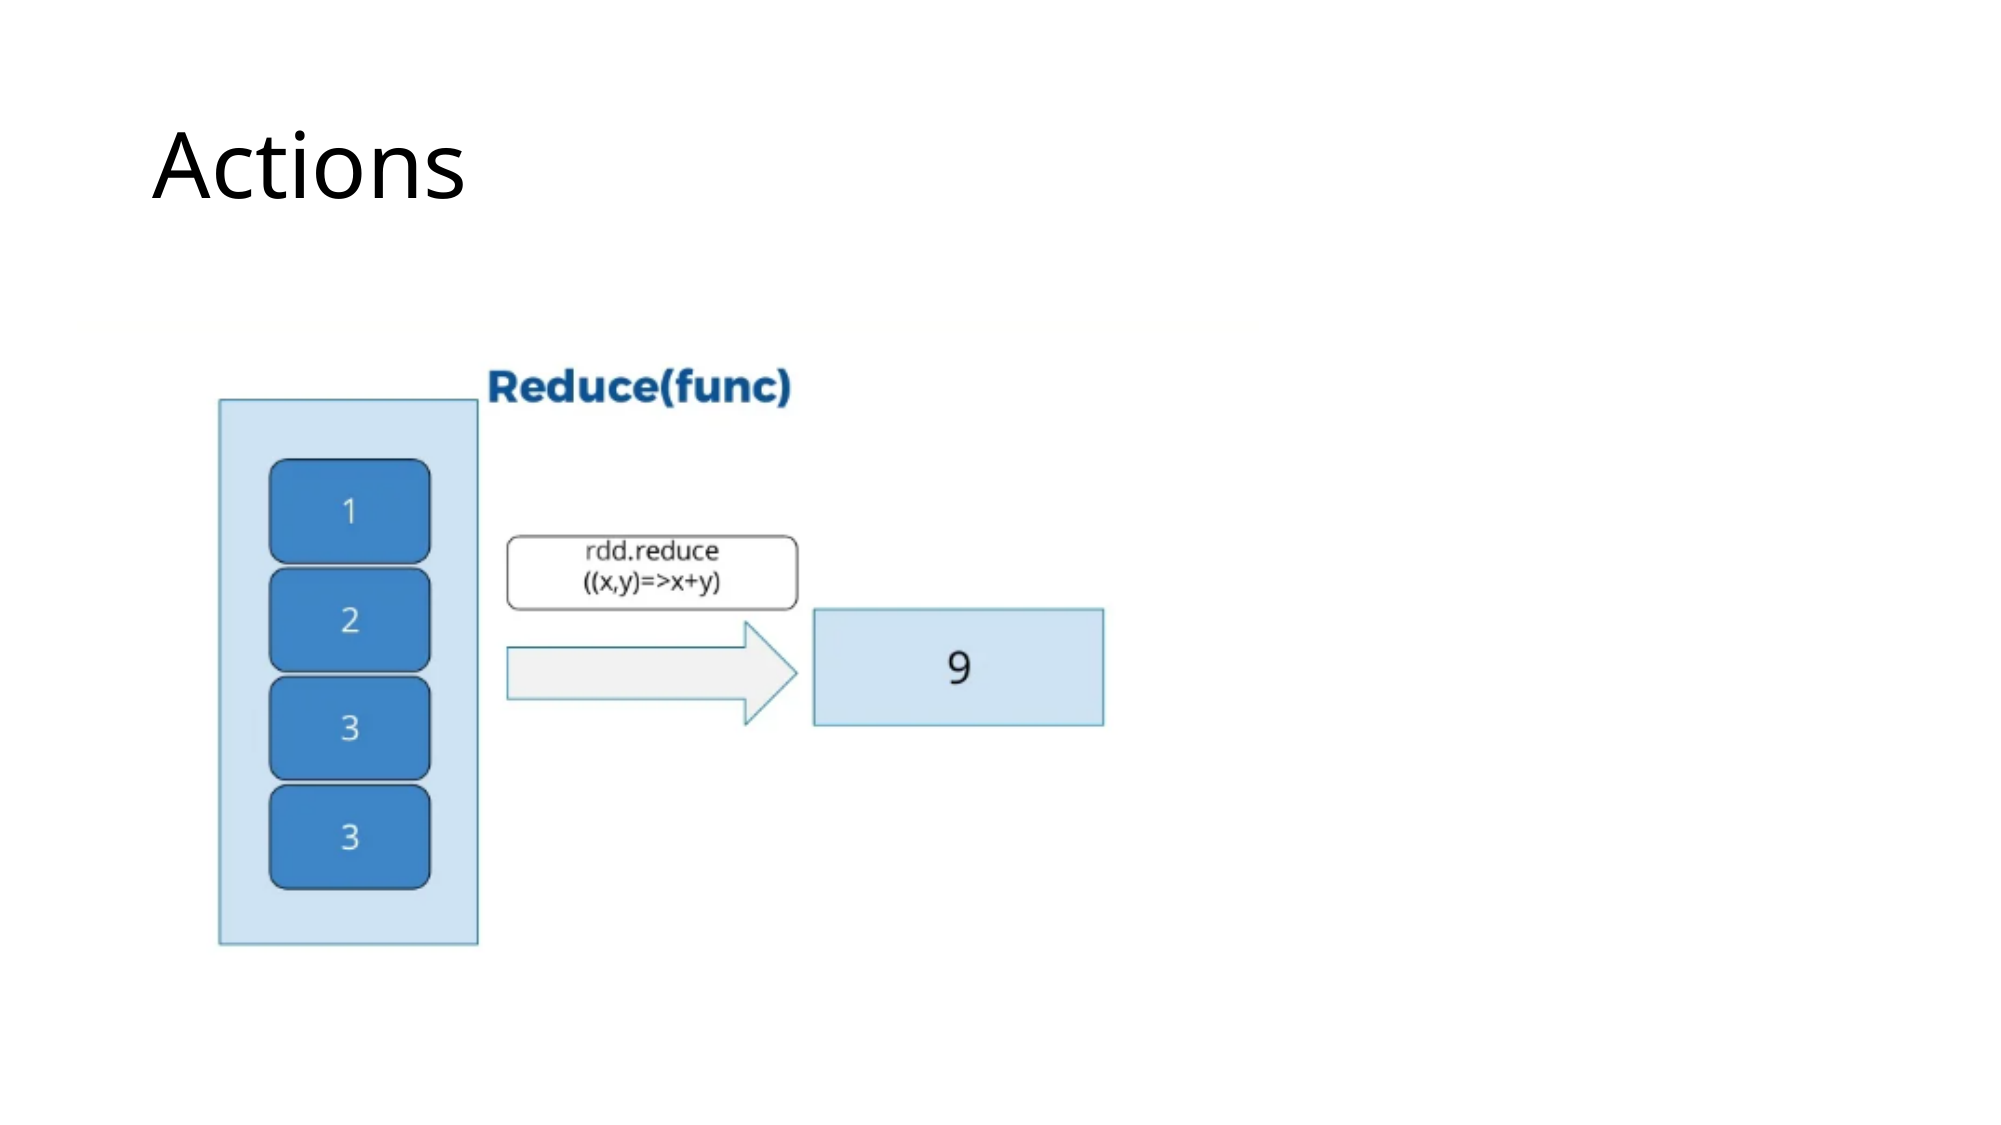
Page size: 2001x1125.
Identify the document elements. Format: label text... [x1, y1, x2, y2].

title Actions [137, 59, 1863, 278]
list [77, 321, 1259, 969]
